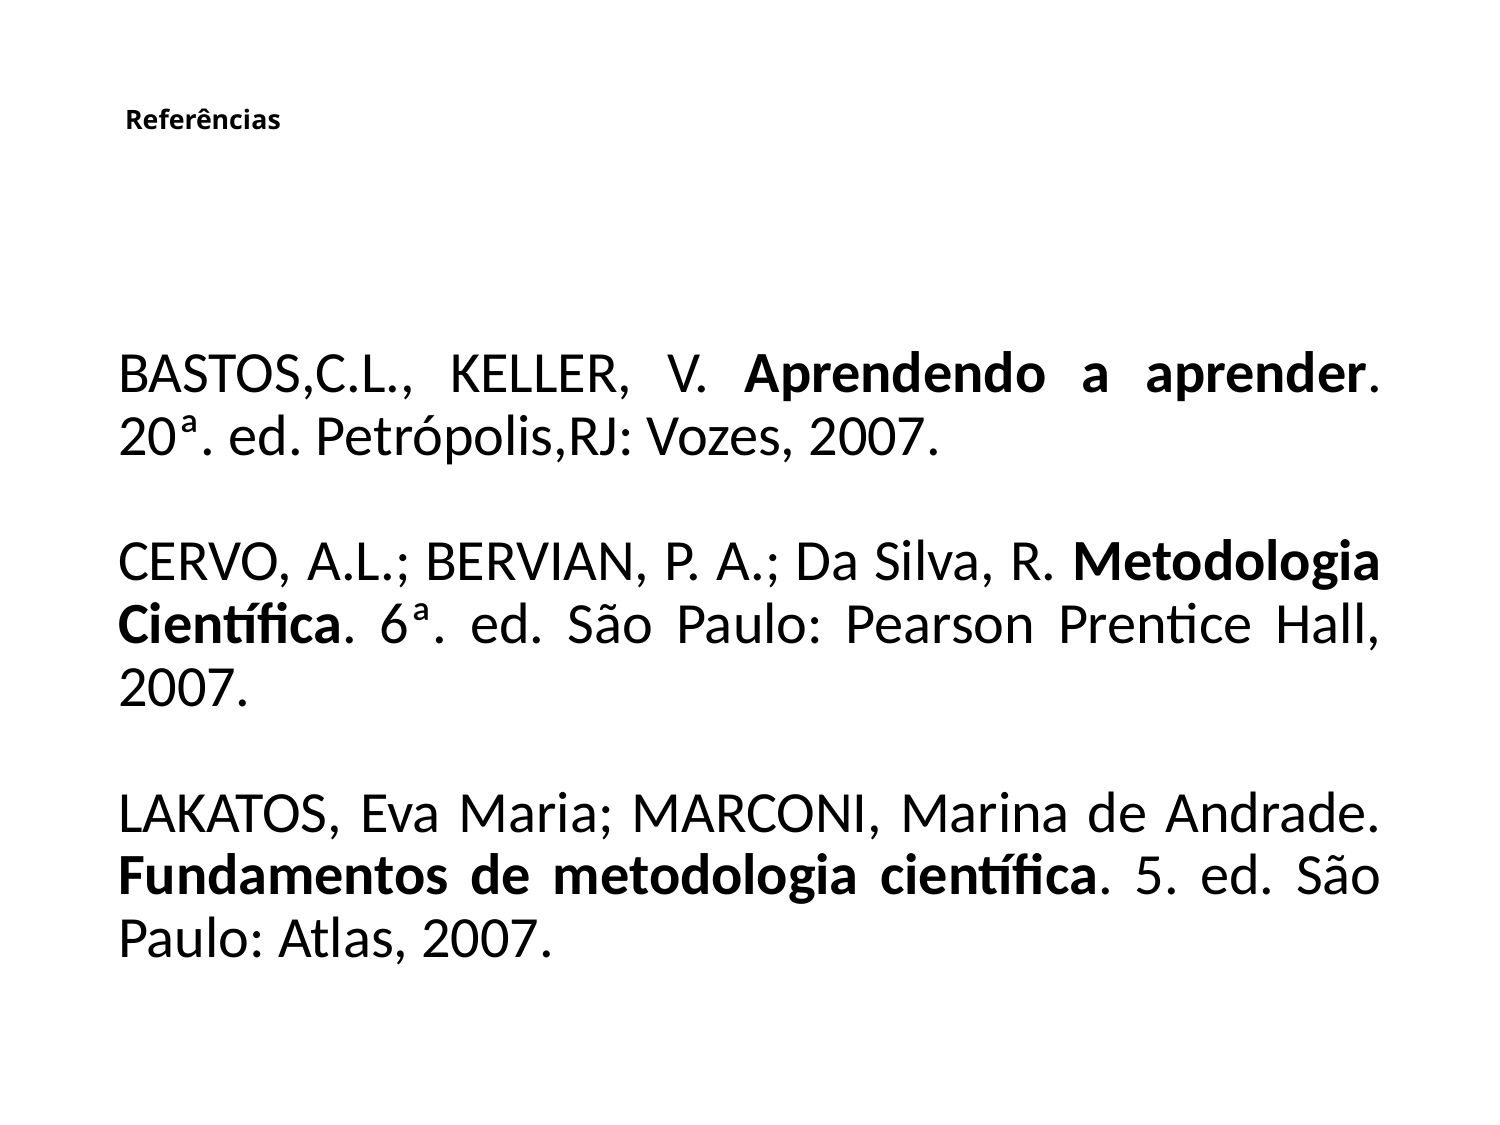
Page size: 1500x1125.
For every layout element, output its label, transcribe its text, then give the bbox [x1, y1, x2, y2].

list BASTOS,C.L., KELLER, V. Aprendendo a aprender. 20ª. ed. Petrópolis,RJ: Vozes, 2007. CERVO, A.L.; BERVIAN, P. A.; Da Silva, R. Metodologia Científica. 6ª. ed. São Paulo: Pearson Prentice Hall, 2007. LAKATOS, Eva Maria; MARCONI, Marina de Andrade. Fundamentos de metodologia científica. 5. ed. São Paulo: Atlas, 2007. [103, 299, 1397, 1014]
title Referências [75, 70, 1425, 176]
